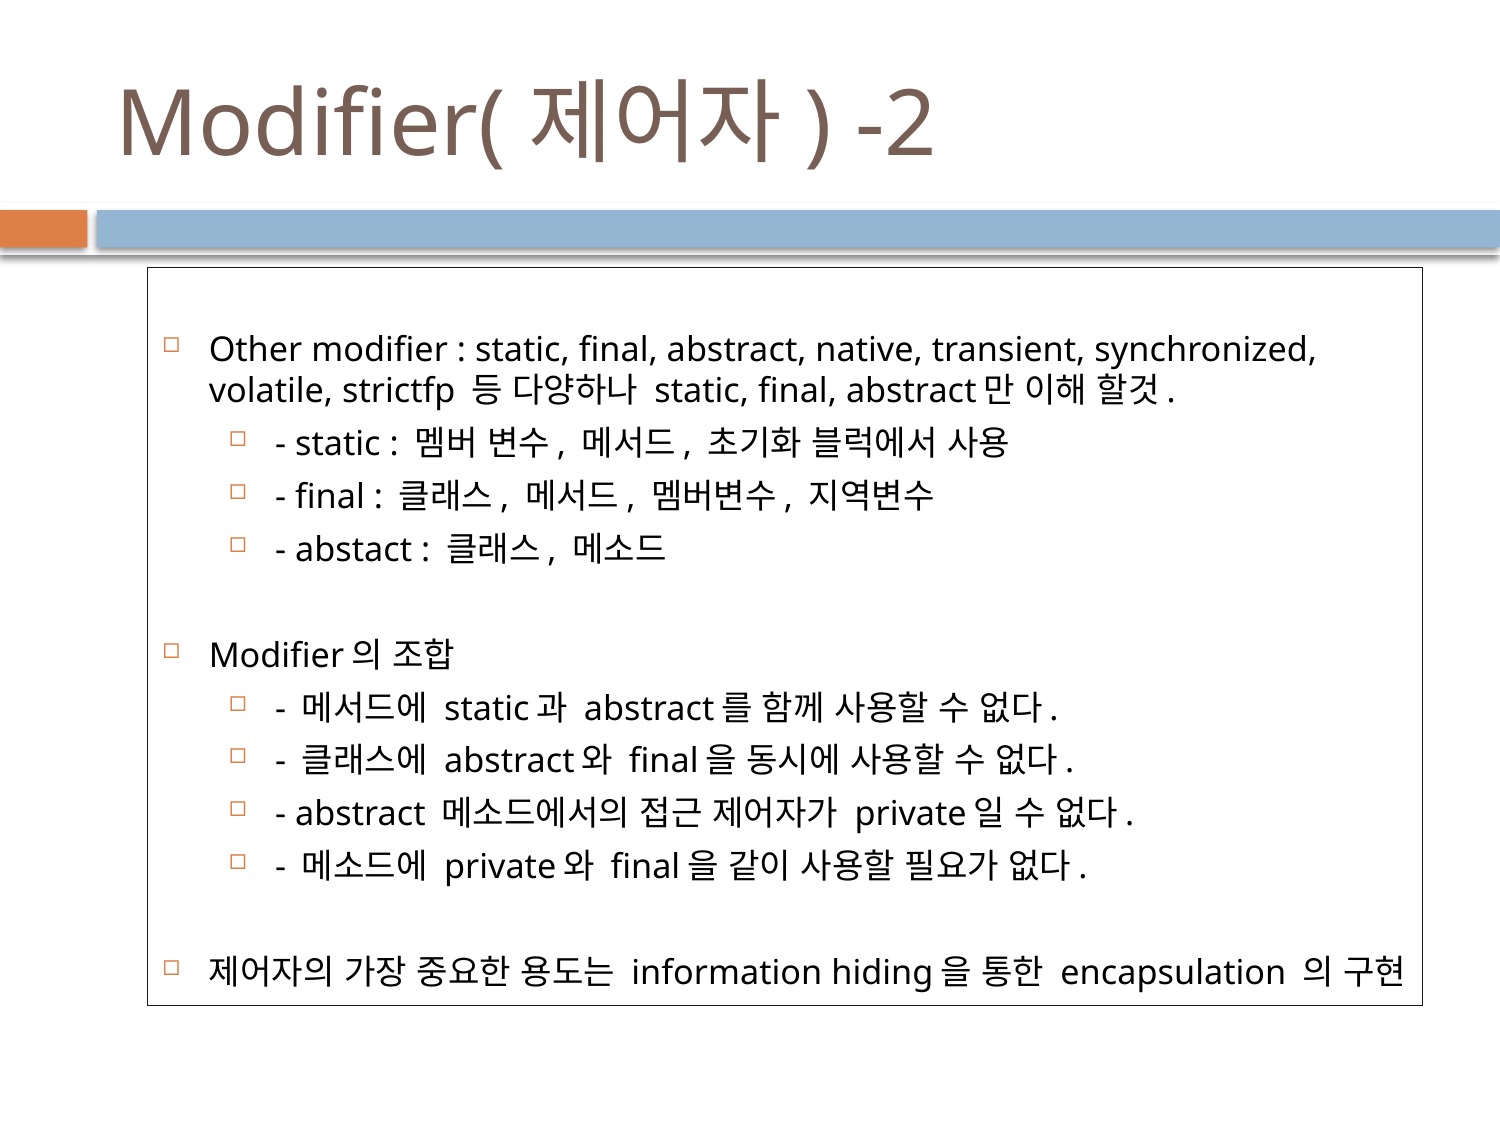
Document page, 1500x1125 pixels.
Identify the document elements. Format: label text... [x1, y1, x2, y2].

text_box Other modifier : static, final, abstract, native, transient, synchronized, volatile, strictfp 등 다양하나 static, final, abstract만 이해 할것. - static : 멤버 변수, 메서드, 초기화 블럭에서 사용 - final : 클래스, 메서드, 멤버변수, 지역변수 - abstact : 클래스, 메소드 Modifier의 조합 - 메서드에 static과 abstract를 함께 사용할 수 없다. - 클래스에 abstract와 final을 동시에 사용할 수 없다. - abstract 메소드에서의 접근 제어자가 private일 수 없다. - 메소드에 private와 final을 같이 사용할 필요가 없다. 제어자의 가장 중요한 용도는 information hiding을 통한 encapsulation 의 구현 [147, 267, 1423, 1006]
title Modifier(제어자) -2 [100, 37, 1438, 200]
